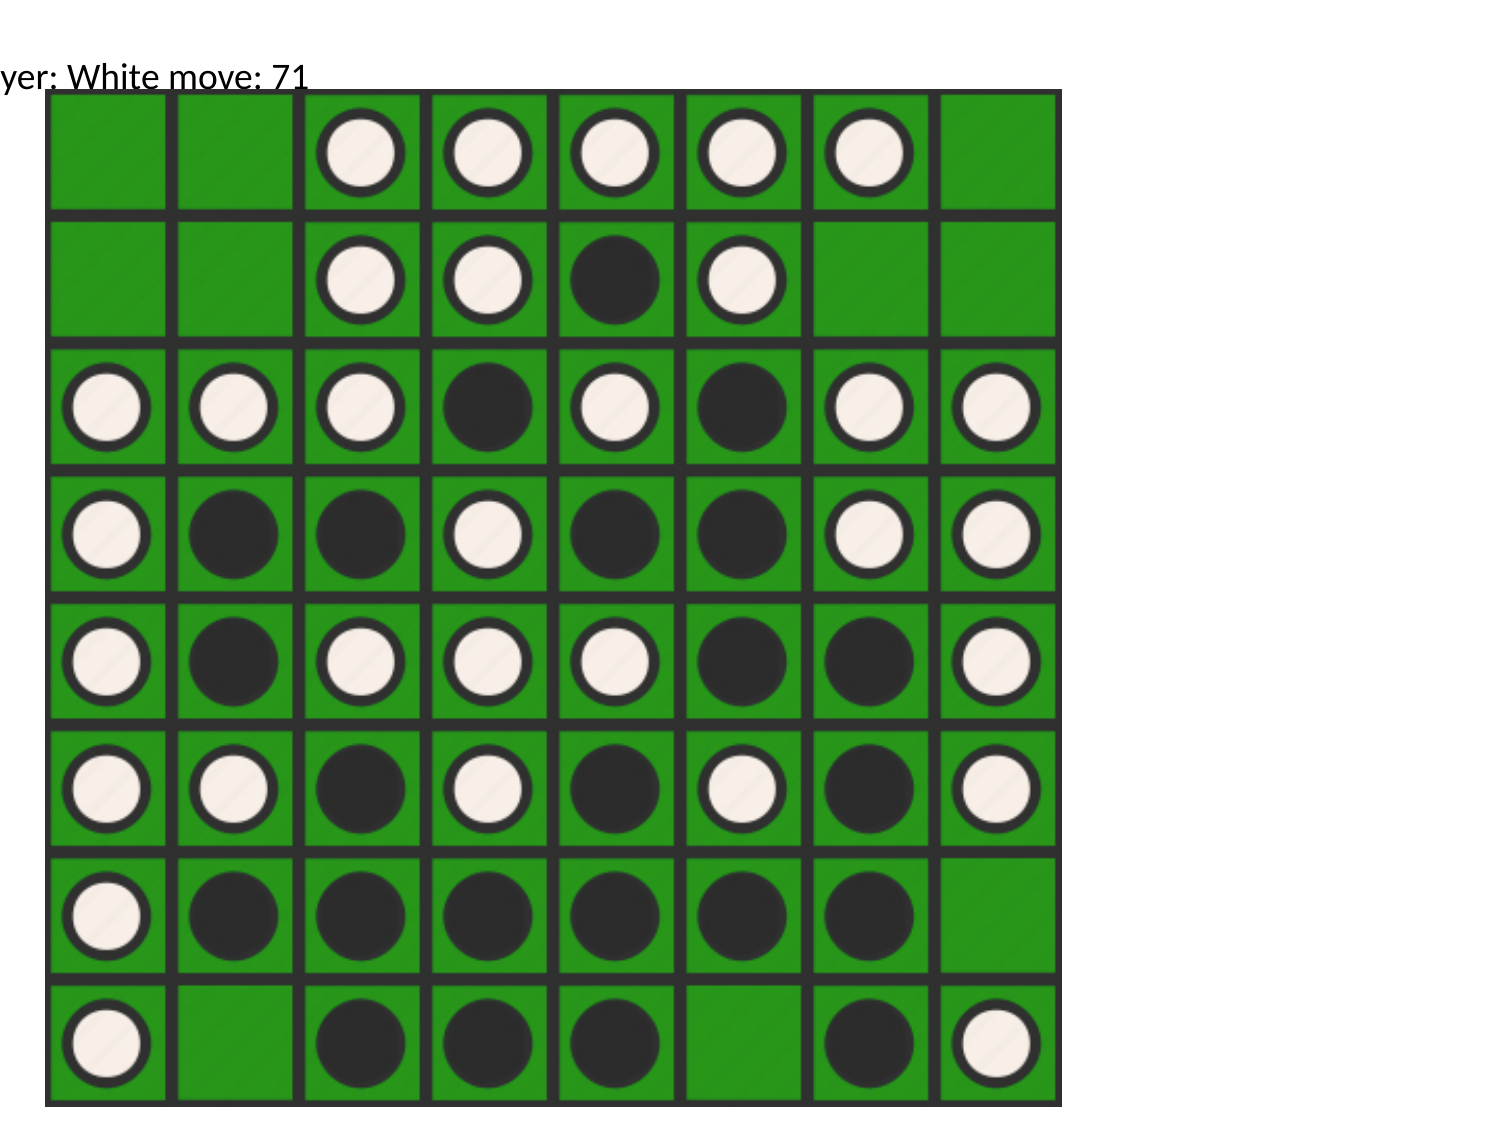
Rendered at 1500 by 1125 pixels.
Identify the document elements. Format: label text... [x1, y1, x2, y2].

text_box turn: 50 player: White move: 71 [0, 44, 325, 105]
picture [44, 89, 1062, 1107]
